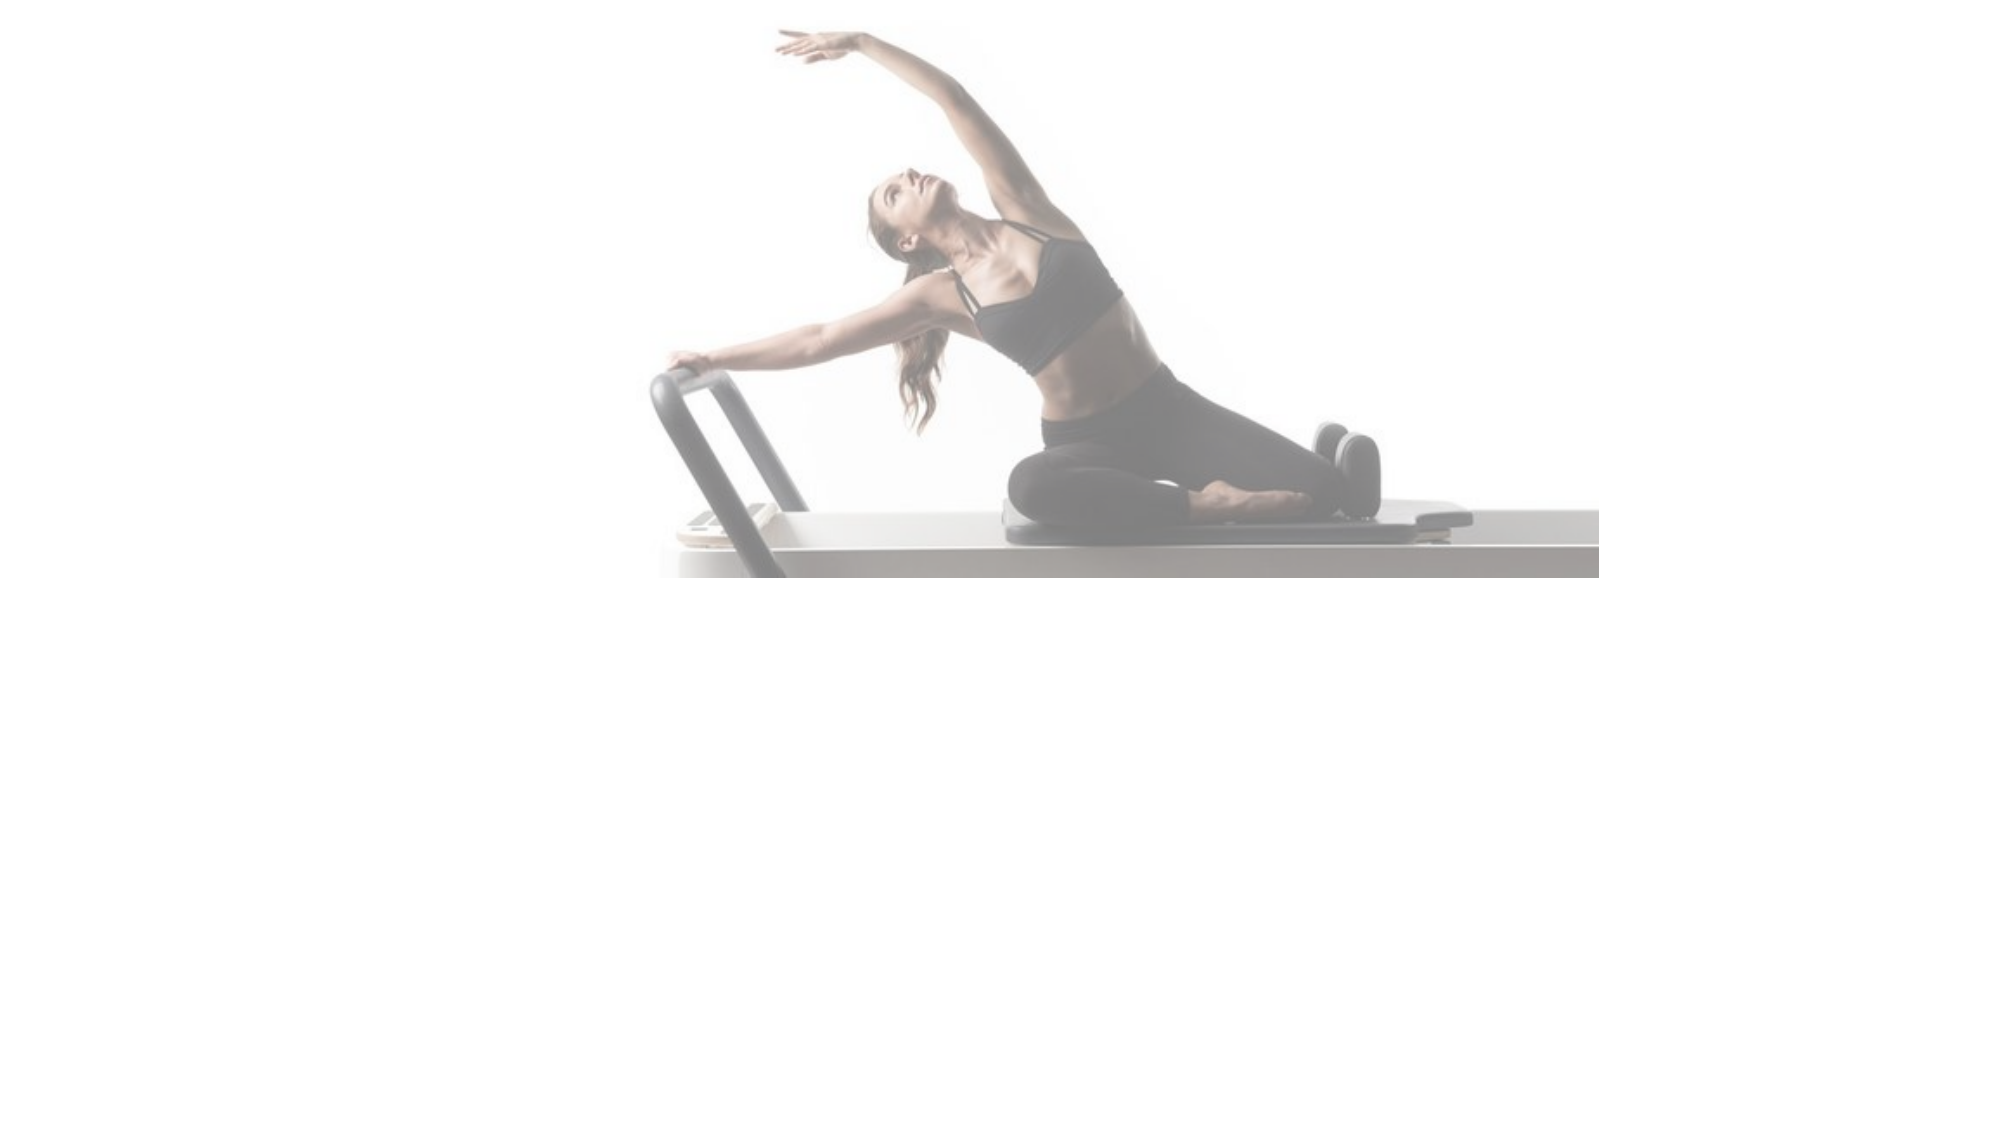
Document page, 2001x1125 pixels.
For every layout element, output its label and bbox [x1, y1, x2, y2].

picture [623, 0, 1599, 578]
